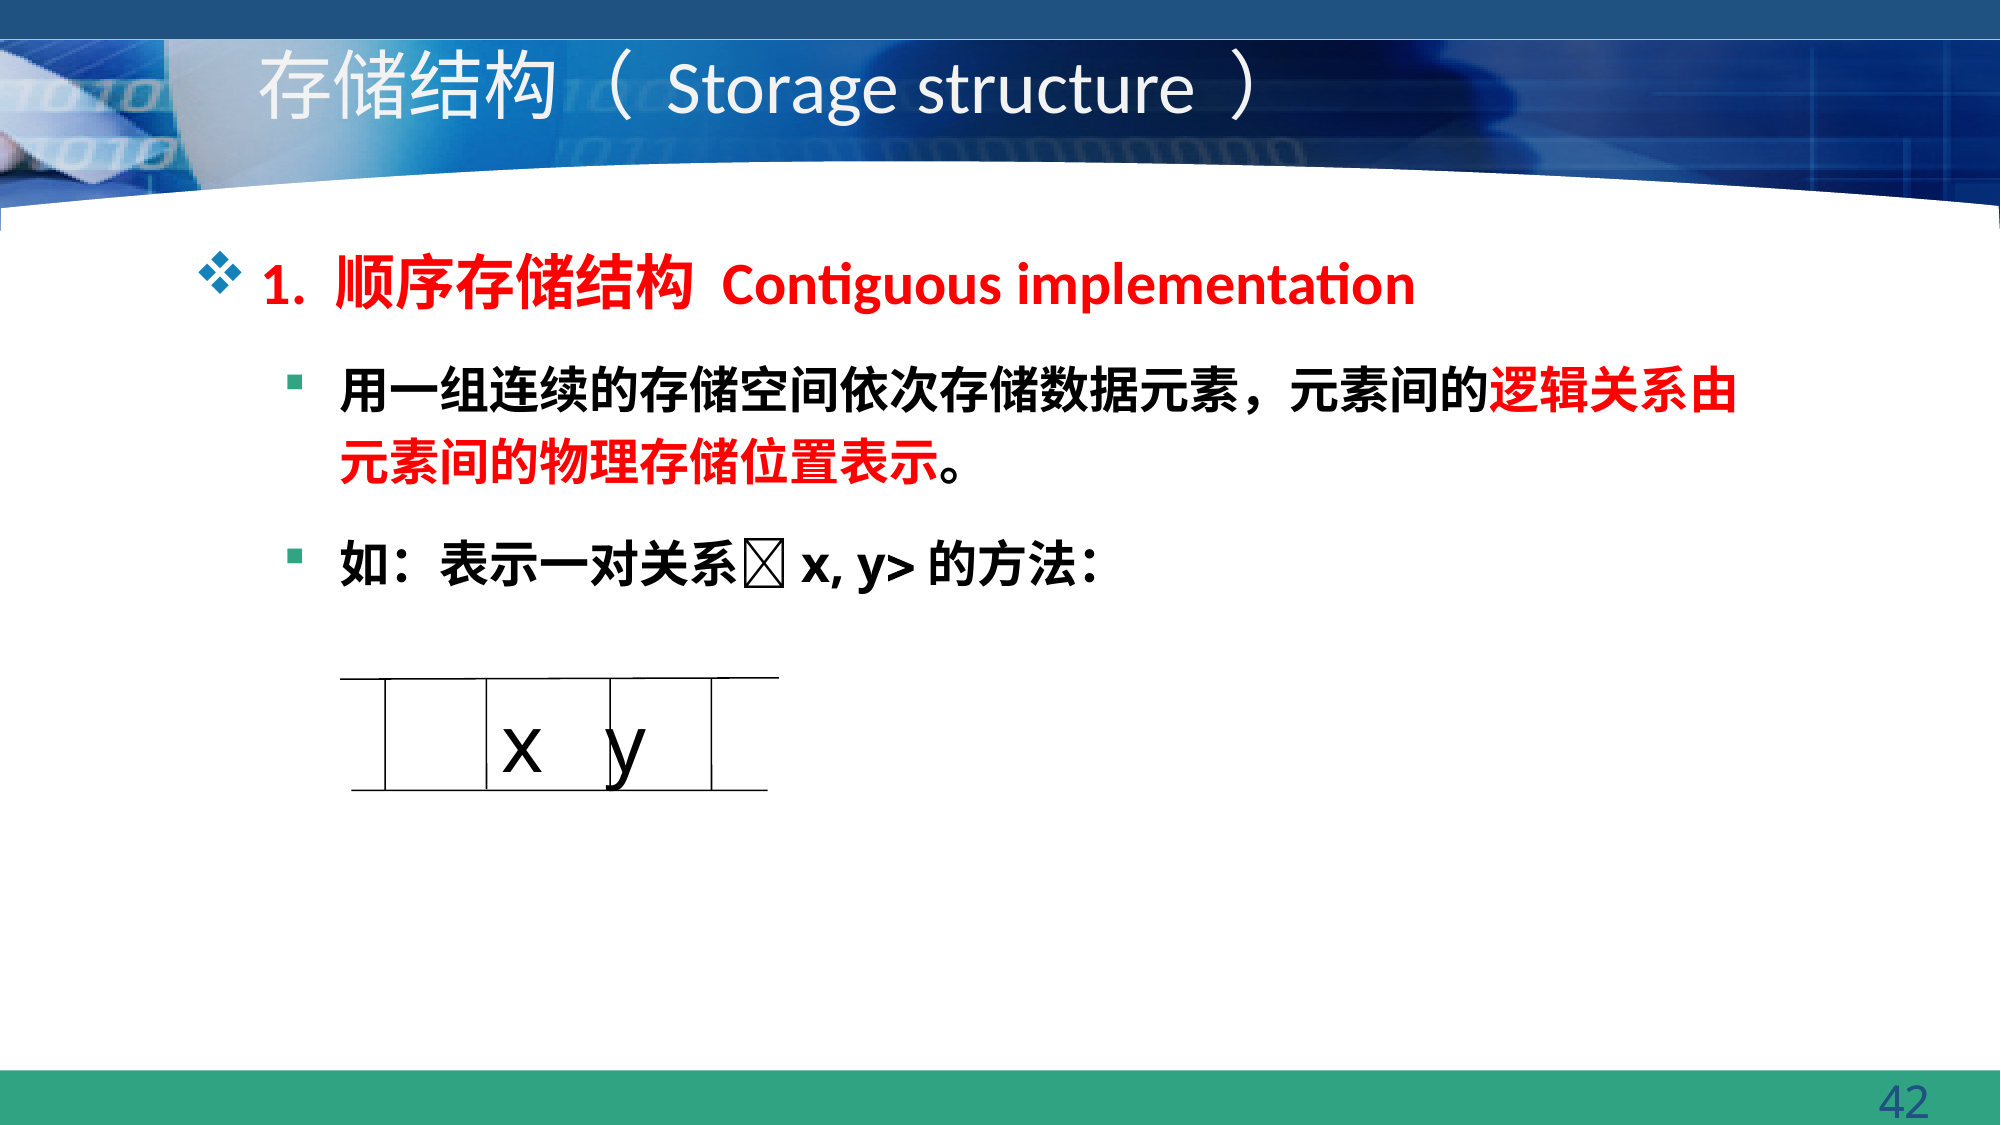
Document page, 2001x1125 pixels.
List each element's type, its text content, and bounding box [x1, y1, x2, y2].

title 存储结构（ Storage structure ） [242, 30, 1922, 138]
picture [0, 40, 2000, 213]
list 1. 顺序存储结构 Contiguous implementation 用一组连续的存储空间依次存储数据元素，元素间的逻辑关系由元素间的物理存储位置表示。 如：表示一对关系x, y的方法： [178, 237, 1764, 633]
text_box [339, 677, 780, 798]
